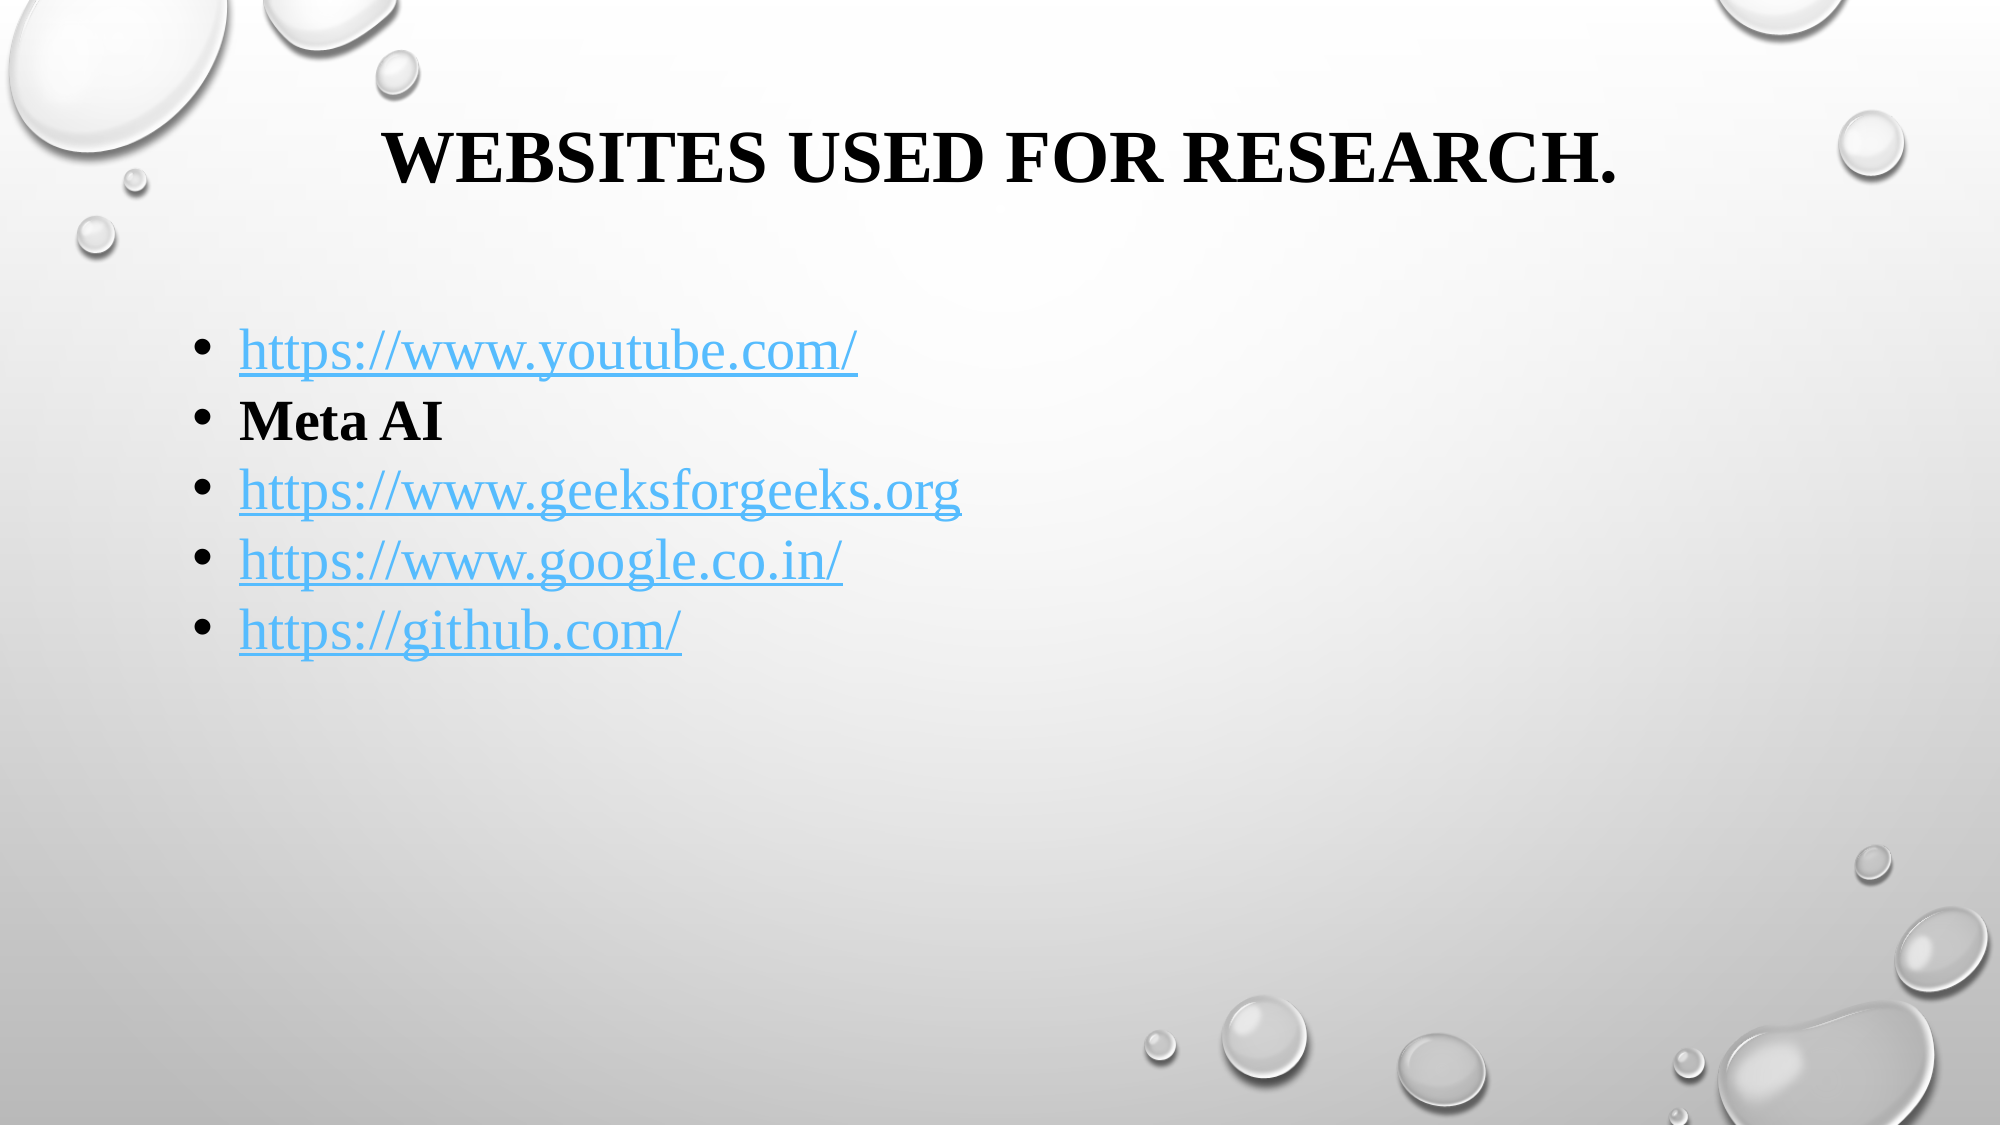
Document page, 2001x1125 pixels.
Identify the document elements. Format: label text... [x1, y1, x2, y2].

picture [0, 0, 2000, 1125]
title Websites used for research. [149, 101, 1851, 305]
text_box https://www.youtube.com/ Meta AI https://www.geeksforgeeks.org https://www.google.co.in/ https://github.com/ [177, 304, 1815, 739]
